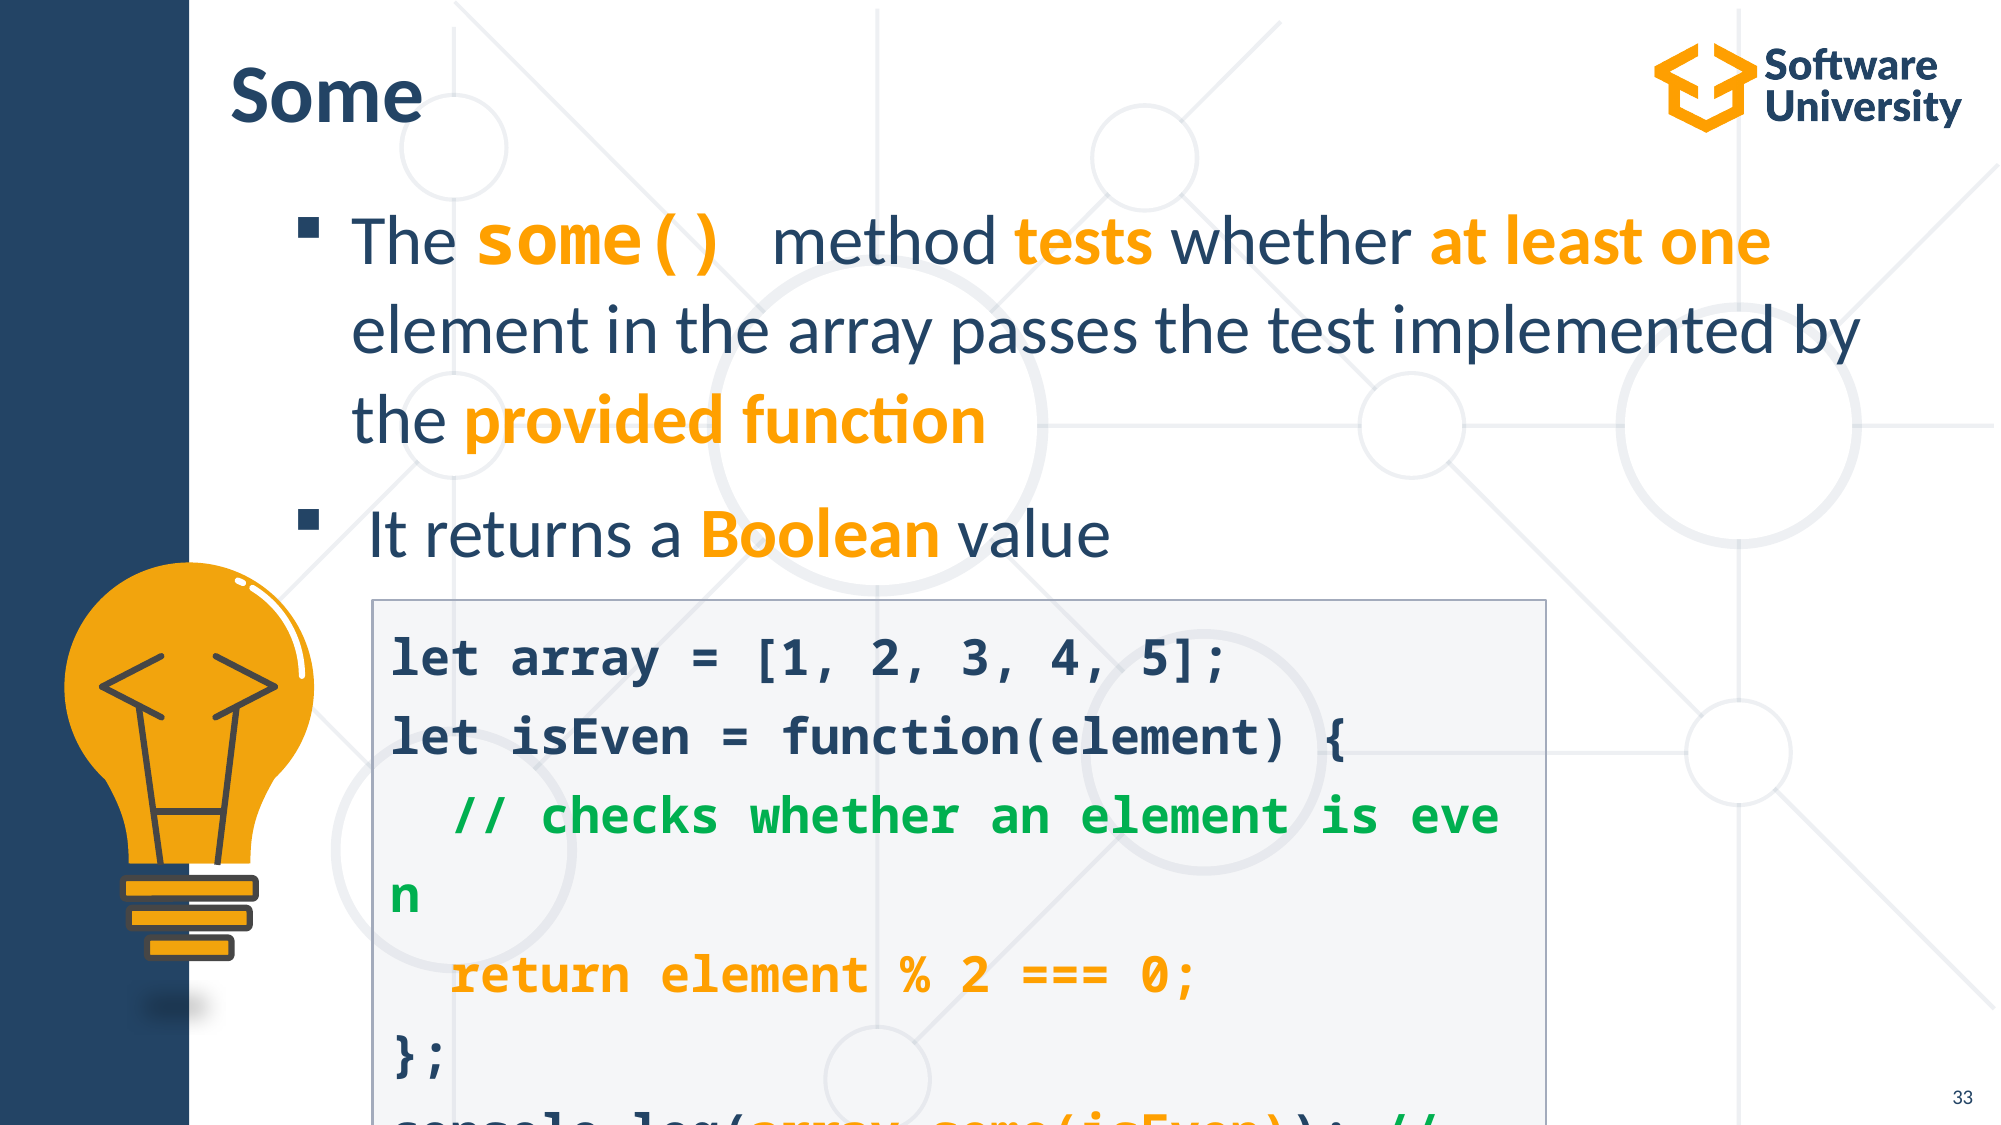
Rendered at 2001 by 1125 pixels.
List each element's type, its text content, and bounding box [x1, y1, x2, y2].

picture [1641, 31, 1973, 145]
title Some [212, 16, 1628, 162]
text_box let array = [1, 2, 3, 4, 5]; let isEven = function(element) { // checks whether an element is even return element % 2 === 0; }; console.log(array.some(isEven)); //true [372, 600, 1547, 1125]
slide_number 33 [1927, 1067, 1989, 1117]
list The some() method tests whether at least one element in the array passes the test implemented by the provided function It returns a Boolean value [274, 183, 1968, 1094]
